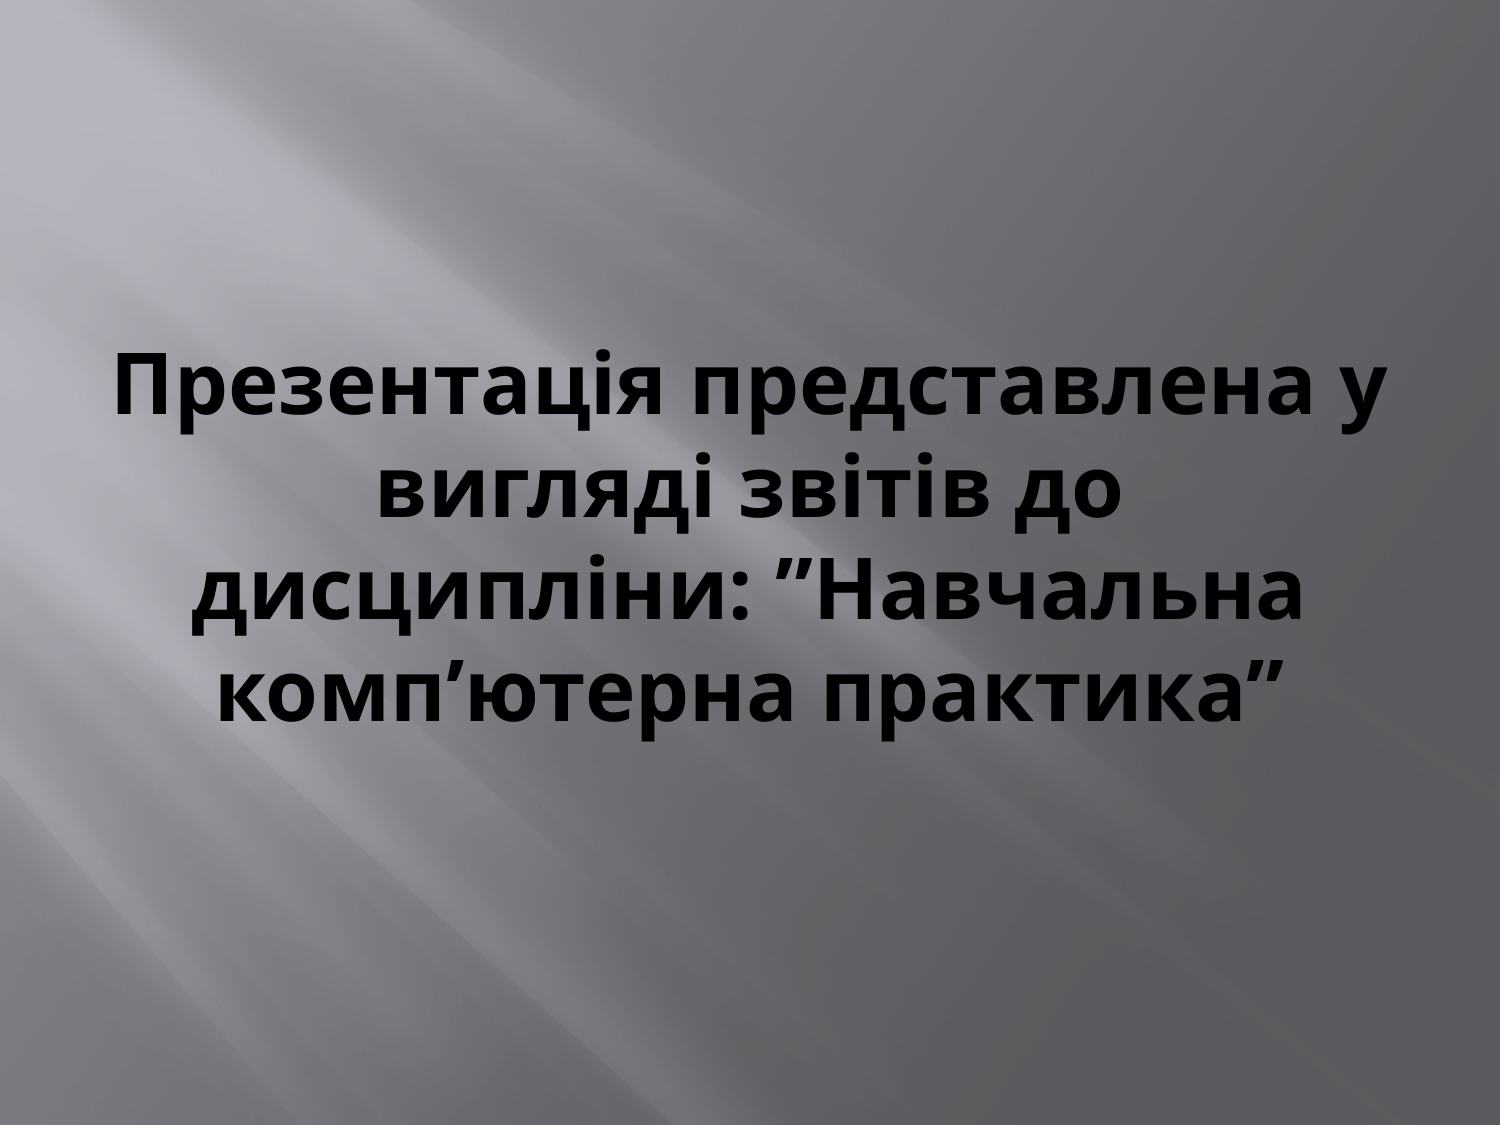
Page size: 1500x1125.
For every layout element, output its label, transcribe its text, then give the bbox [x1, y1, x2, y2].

title Презентація представлена у вигляді звітів до дисципліни: ”Навчальна комп’ютерна практика” [75, 45, 1425, 1024]
